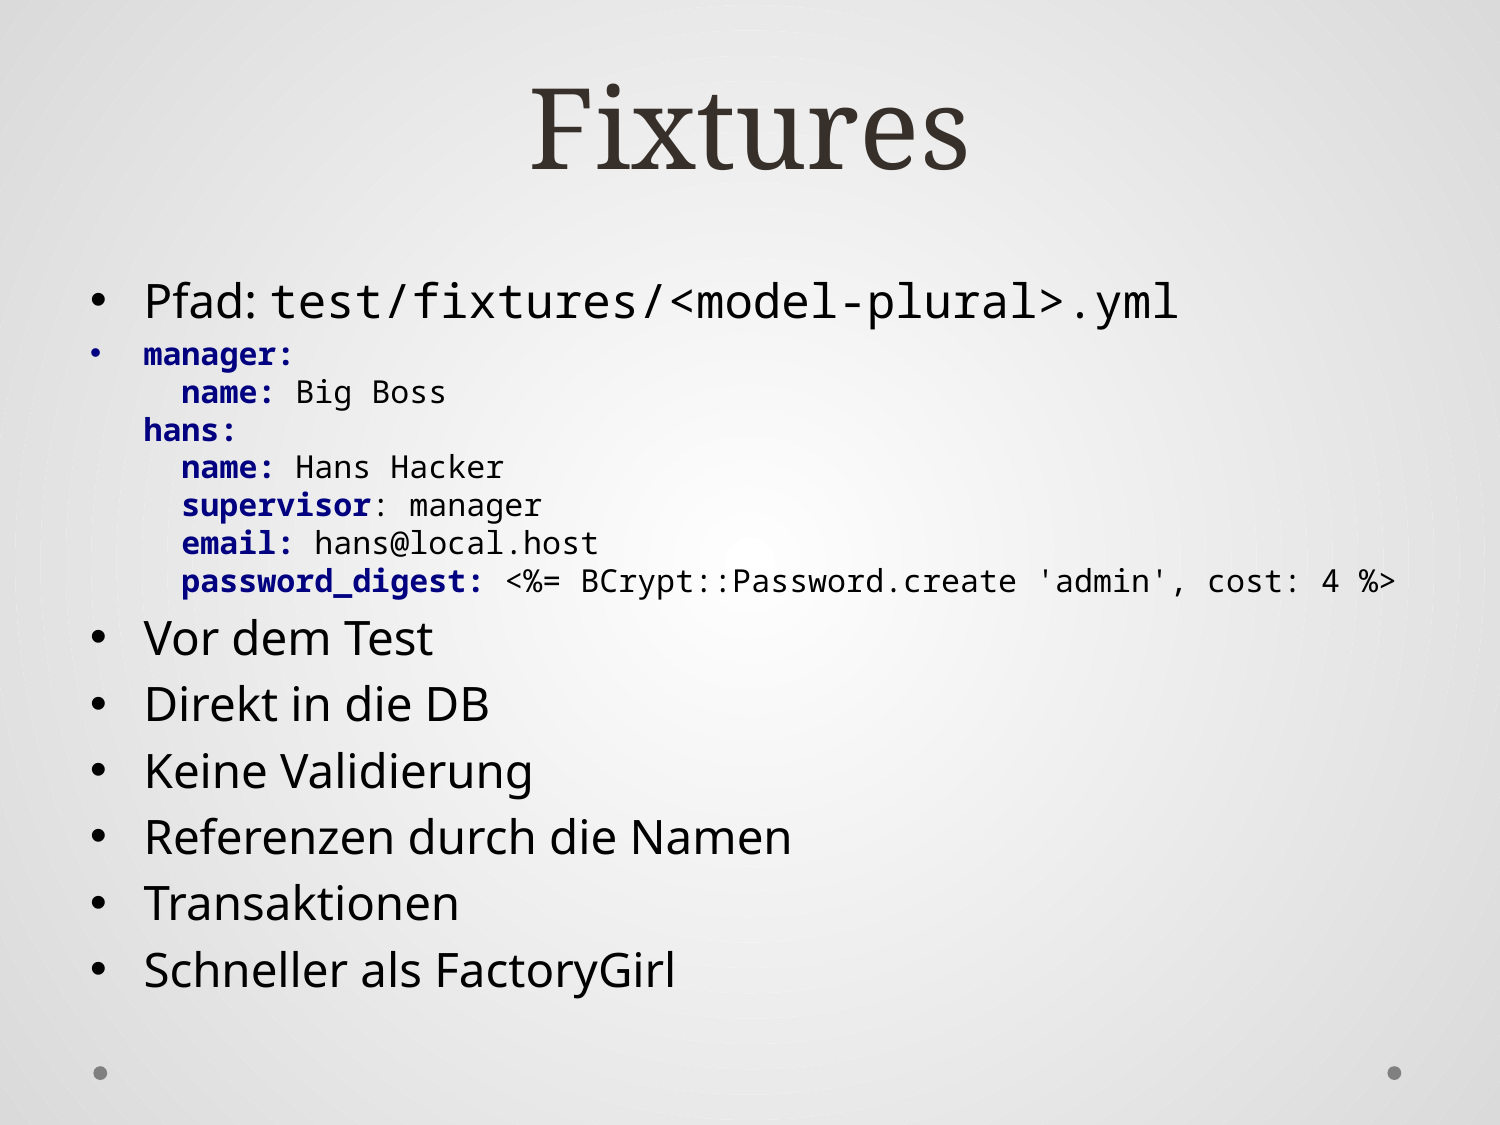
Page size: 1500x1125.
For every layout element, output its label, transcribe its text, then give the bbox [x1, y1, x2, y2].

list Pfad: test/fixtures/<model-plural>.yml manager: name: Big Boss hans: name: Hans Hacker supervisor: manager email: hans@local.host password_digest: <%= BCrypt::Password.create 'admin', cost: 4 %> Vor dem Test Direkt in die DB Keine Validierung Referenzen durch die Namen Transaktionen Schneller als FactoryGirl [75, 262, 1425, 1005]
title Fixtures [75, 0, 1425, 262]
